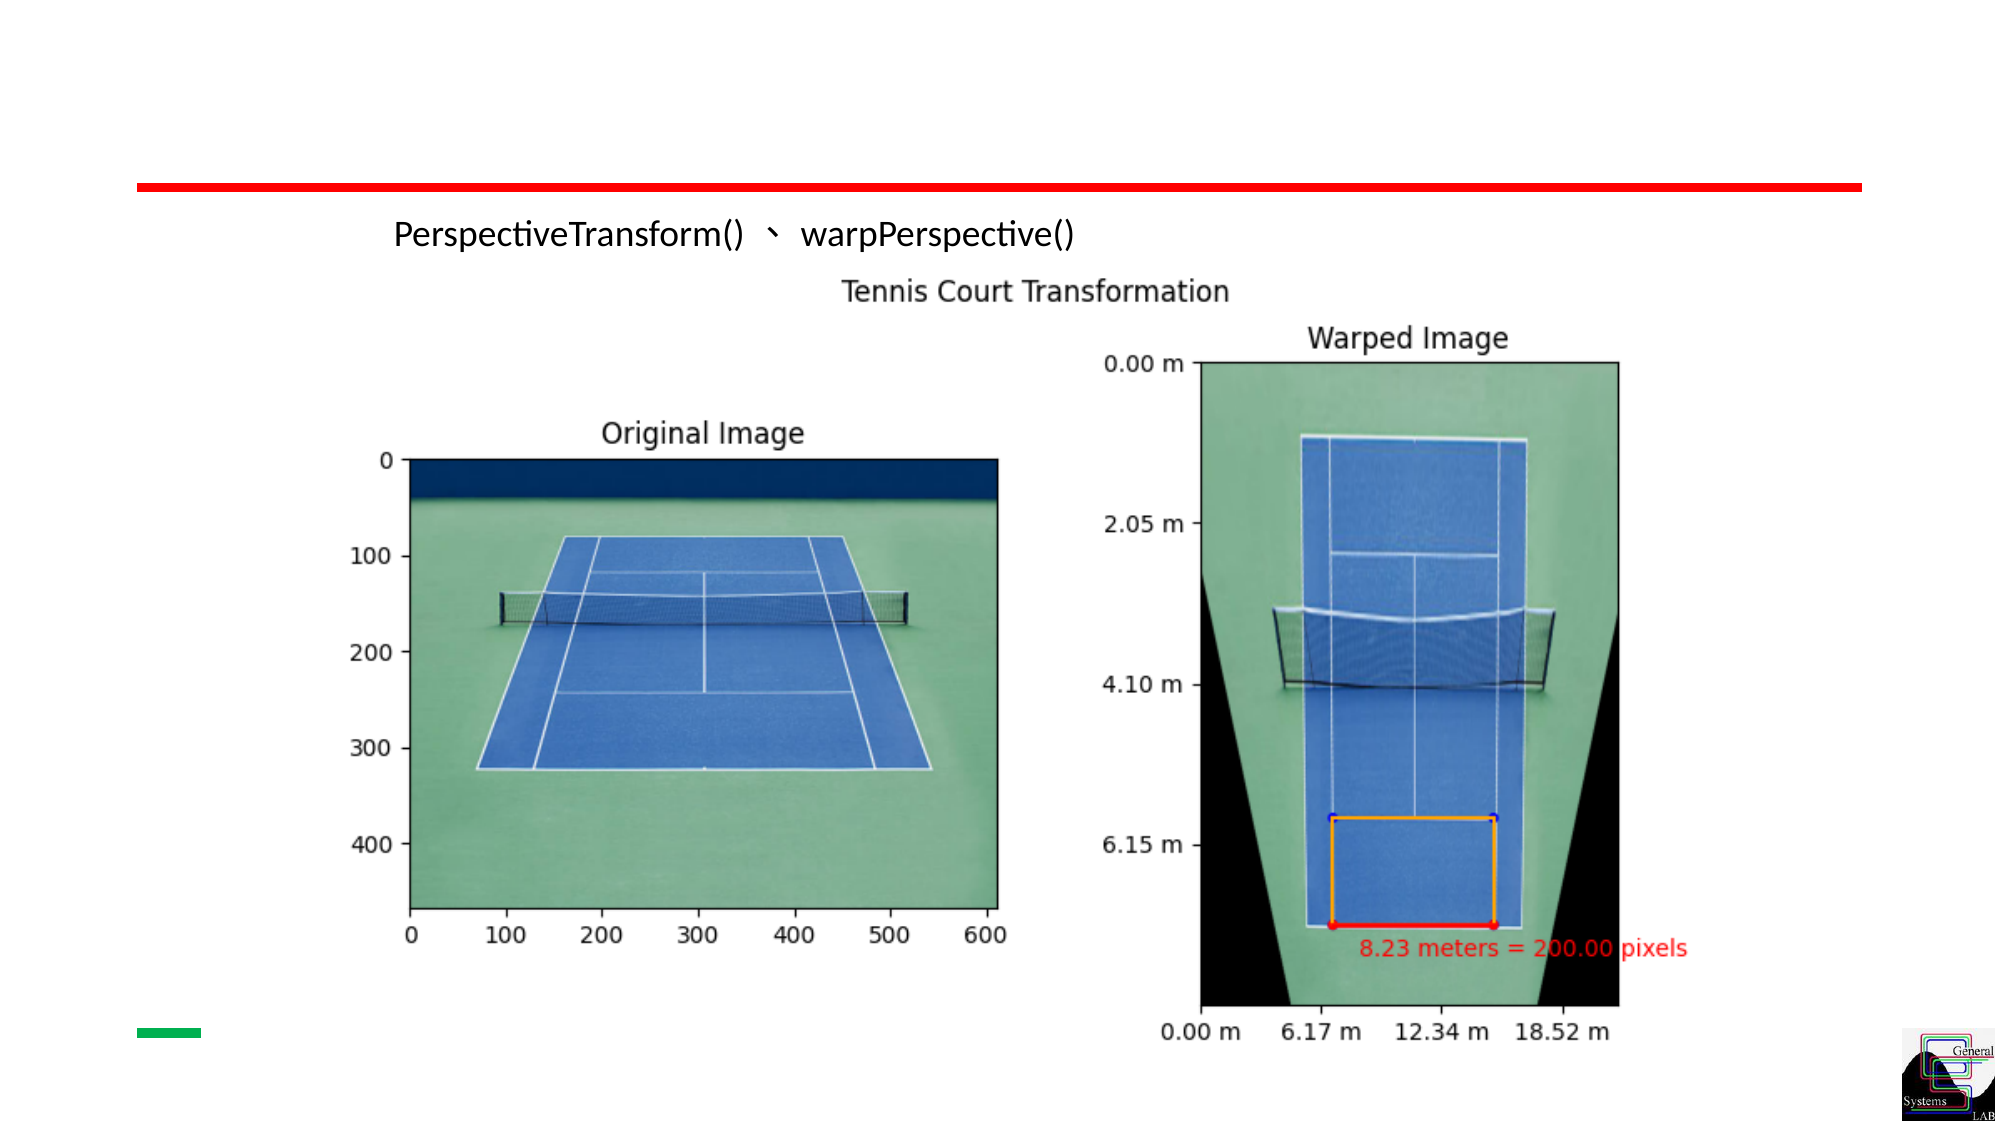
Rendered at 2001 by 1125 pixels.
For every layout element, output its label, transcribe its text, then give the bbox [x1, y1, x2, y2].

text_box PerspectiveTransform()、warpPerspective() [379, 201, 1309, 262]
picture [201, 262, 1870, 1097]
picture [1902, 1028, 1995, 1121]
